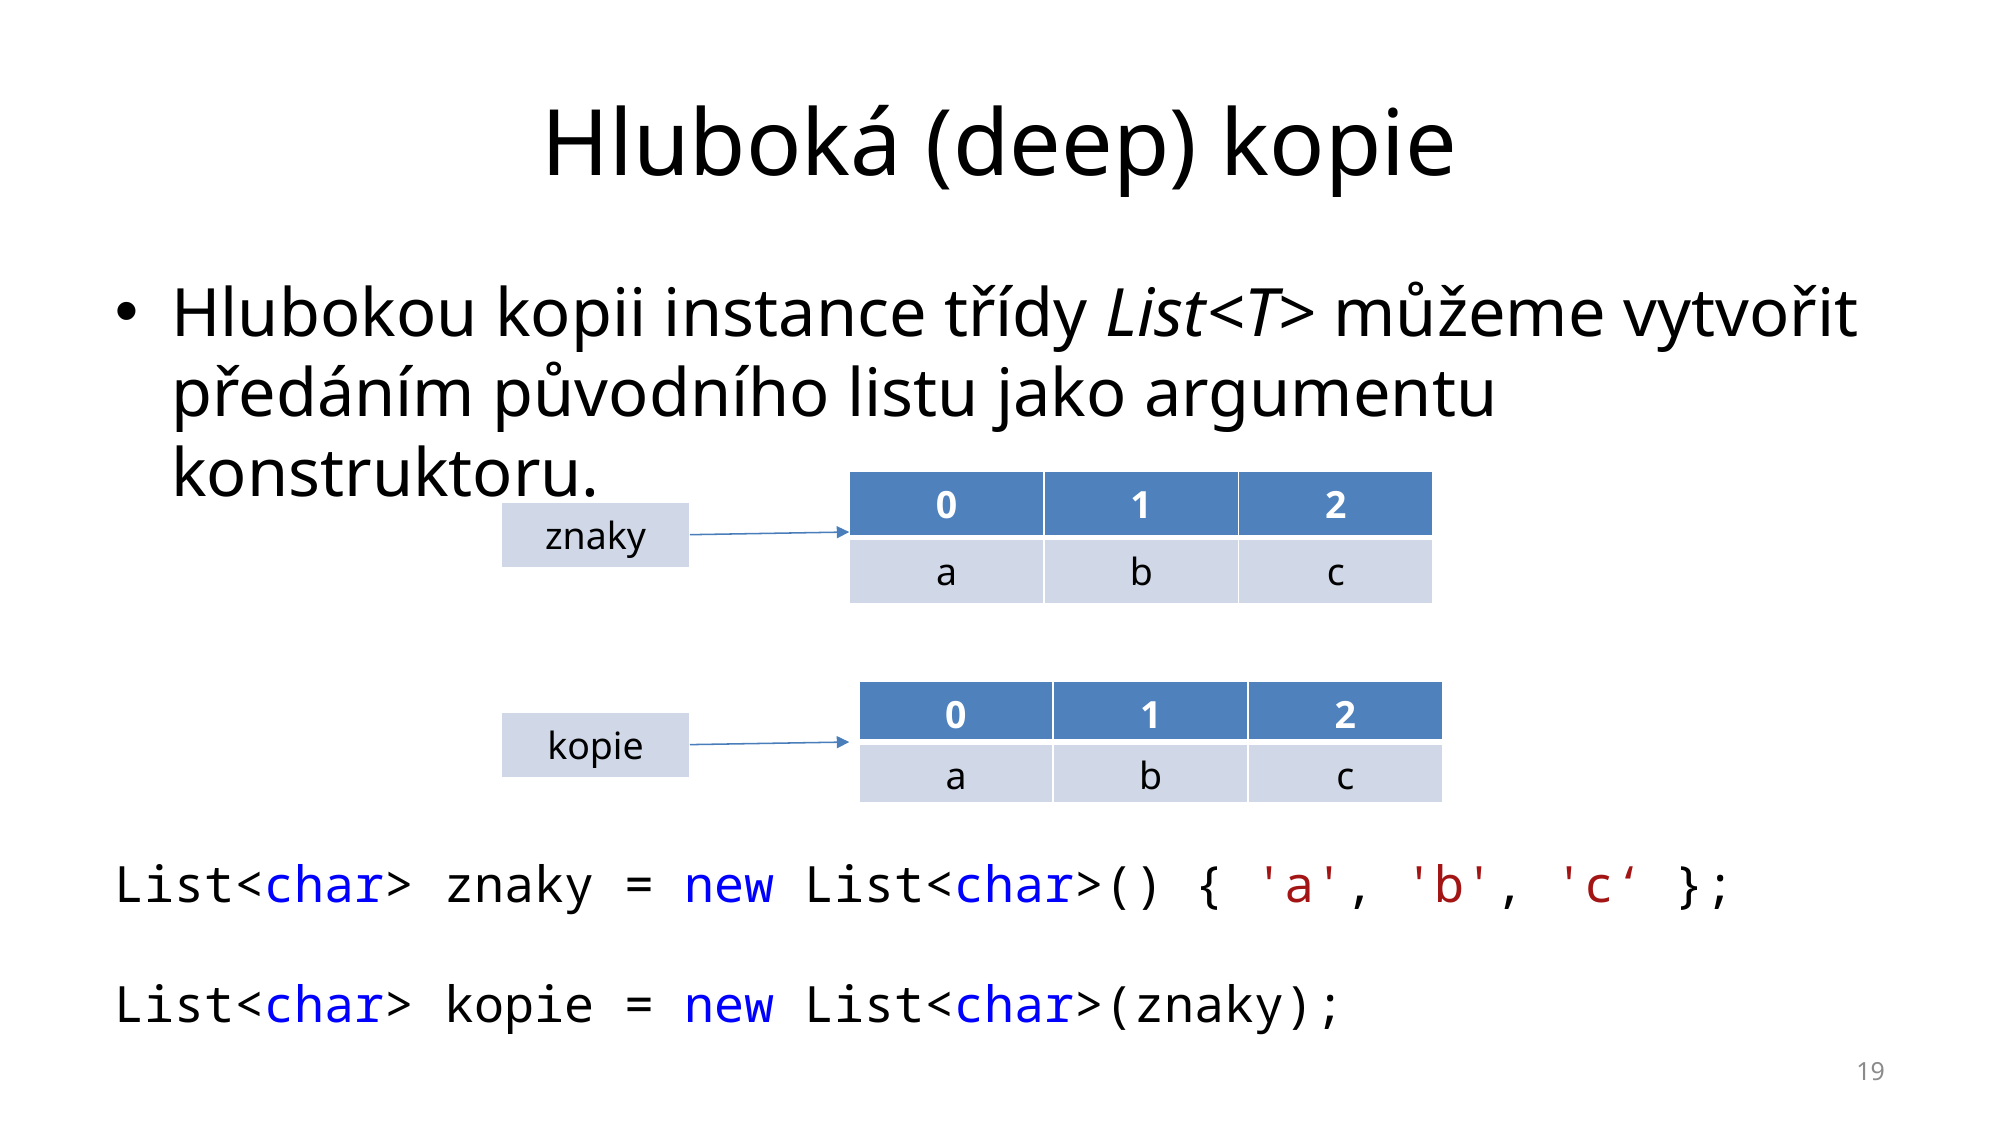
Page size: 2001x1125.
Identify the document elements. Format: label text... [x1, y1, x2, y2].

title Hluboká (deep) kopie [99, 45, 1900, 233]
table_header 1 [1045, 472, 1238, 535]
table_header znaky [502, 503, 689, 567]
table_header 1 [1054, 682, 1247, 739]
table_cell c [1249, 745, 1442, 802]
text_box List<char> znaky = new List<char>() { 'a', 'b', 'c‘ }; List<char> kopie = new List<char>(znaky); [99, 845, 1771, 1041]
table_header 2 [1249, 682, 1442, 739]
table_cell a [850, 540, 1043, 603]
slide_number 19 [1433, 1042, 1900, 1103]
table_header 0 [860, 682, 1052, 739]
list Hlubokou kopii instance třídy List<T> můžeme vytvořit předáním původního listu jako argumentu konstruktoru. [99, 262, 1900, 450]
table_header 0 [850, 472, 1043, 535]
table_header kopie [502, 713, 689, 777]
table_cell a [860, 745, 1052, 802]
table_cell c [1239, 540, 1432, 603]
table_cell b [1054, 745, 1247, 802]
table_header 2 [1239, 472, 1432, 535]
table_cell b [1045, 540, 1238, 603]
